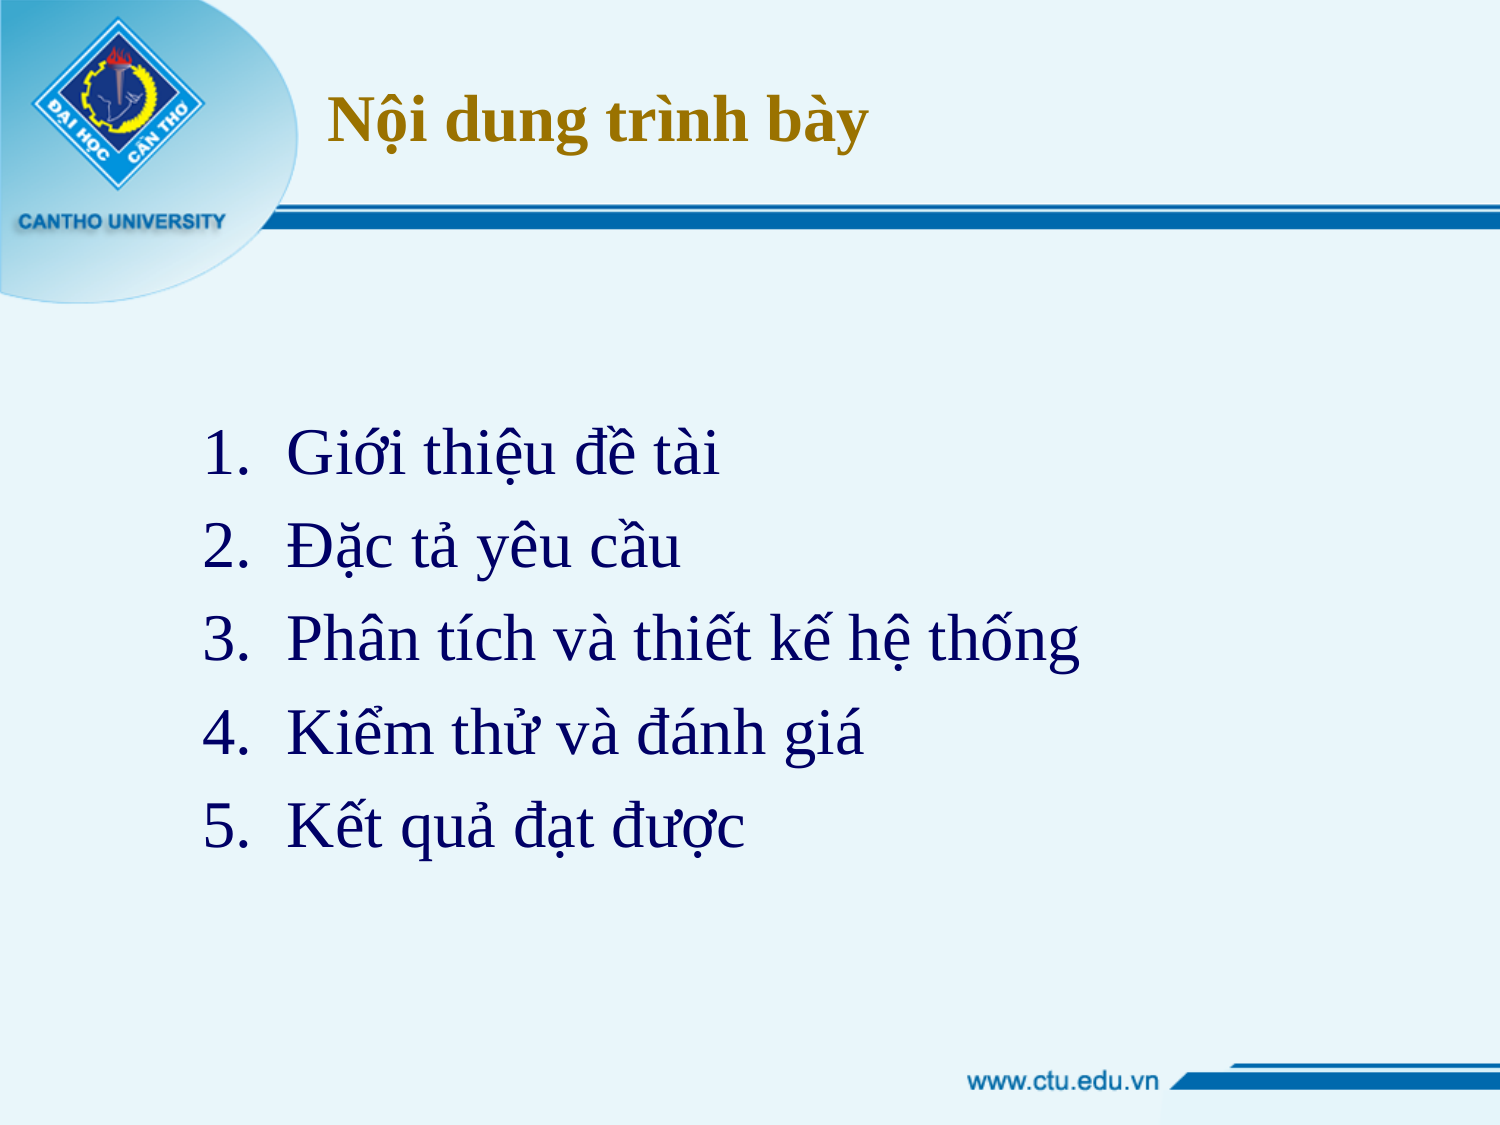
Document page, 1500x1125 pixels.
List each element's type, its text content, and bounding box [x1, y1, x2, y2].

title Nội dung trình bày [312, 37, 900, 193]
list Giới thiệu đề tài Đặc tả yêu cầu Phân tích và thiết kế hệ thống Kiểm thử và đánh giá Kết quả đạt được [187, 399, 1100, 900]
picture [0, 0, 1500, 1125]
